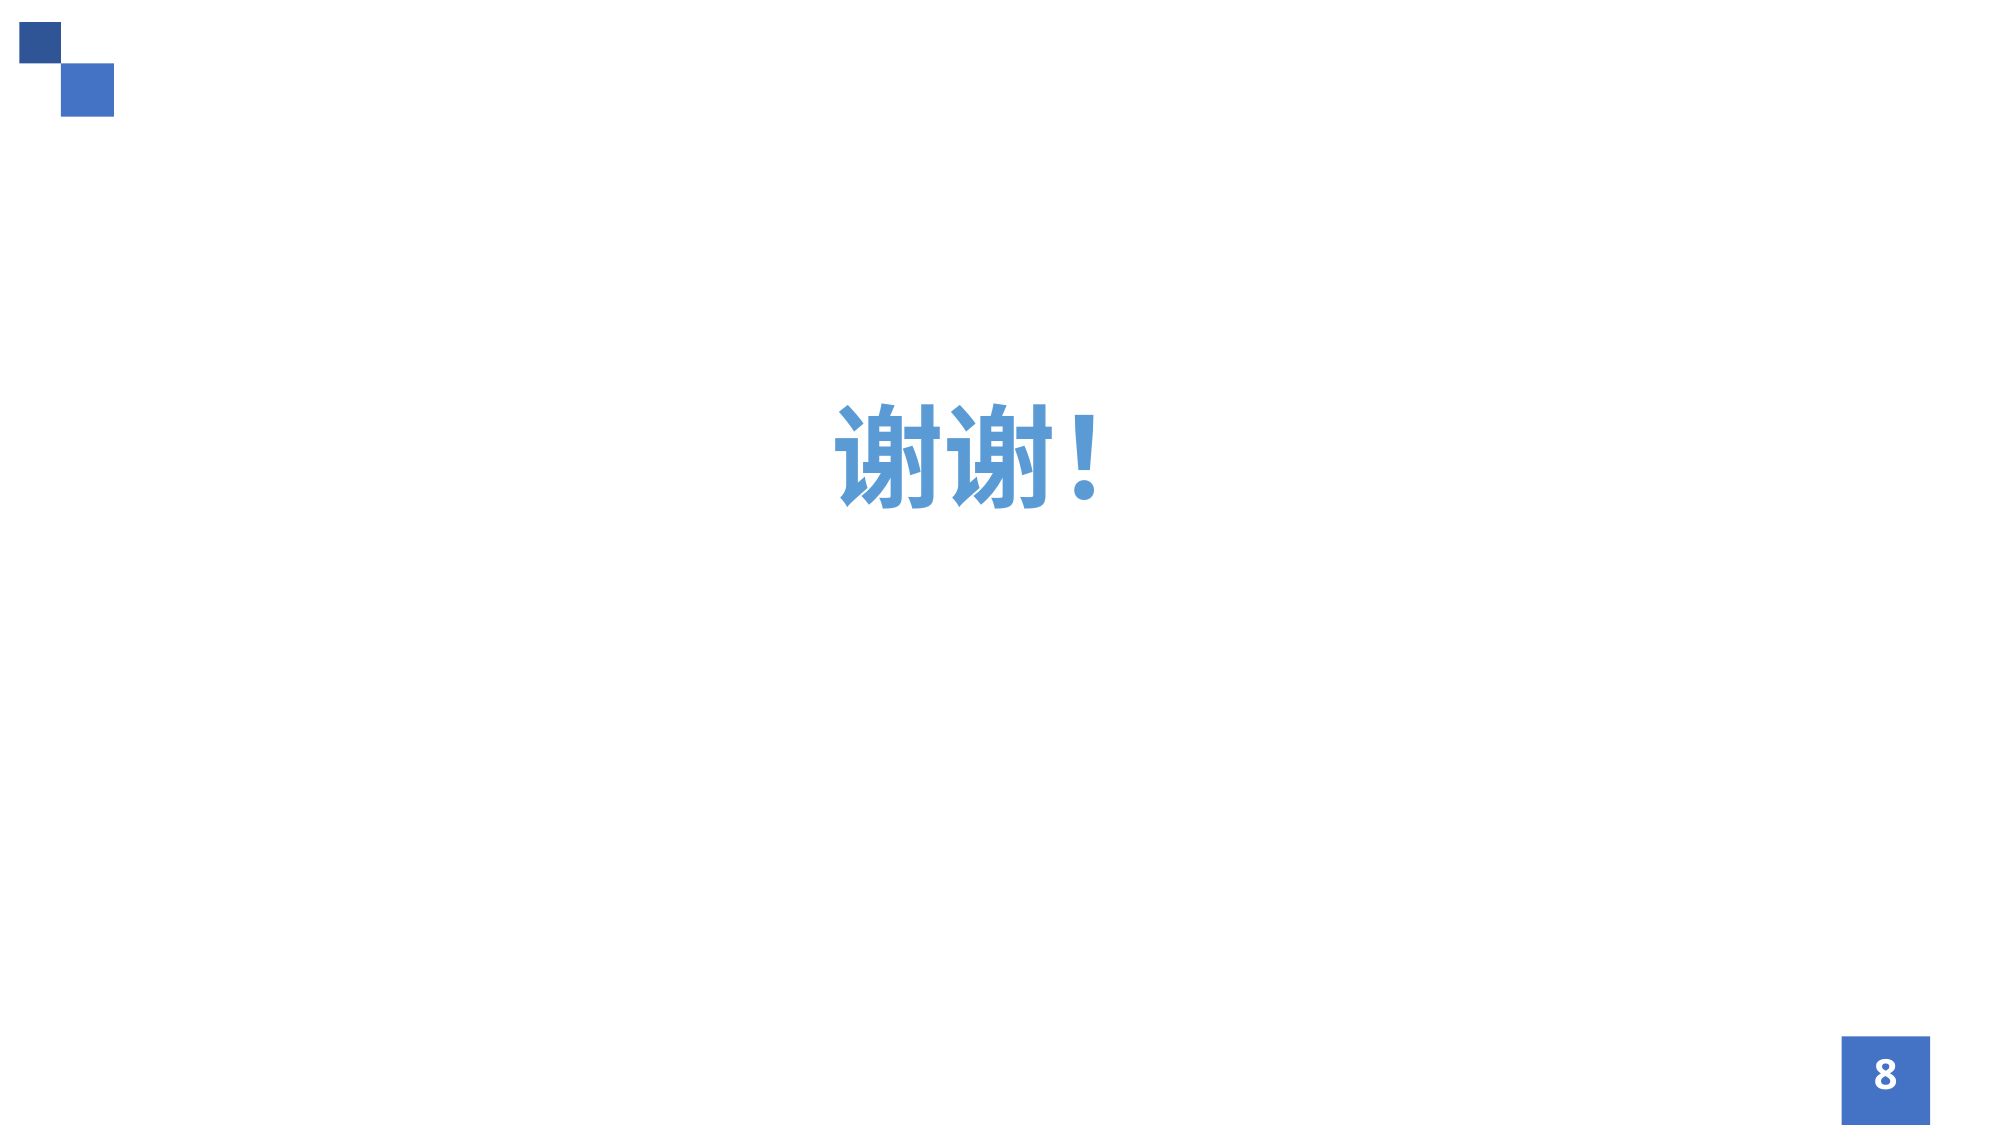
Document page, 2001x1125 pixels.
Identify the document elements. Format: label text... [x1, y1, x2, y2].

text_box 谢谢！ [816, 379, 1184, 530]
slide_number 8 [1771, 1046, 2000, 1107]
